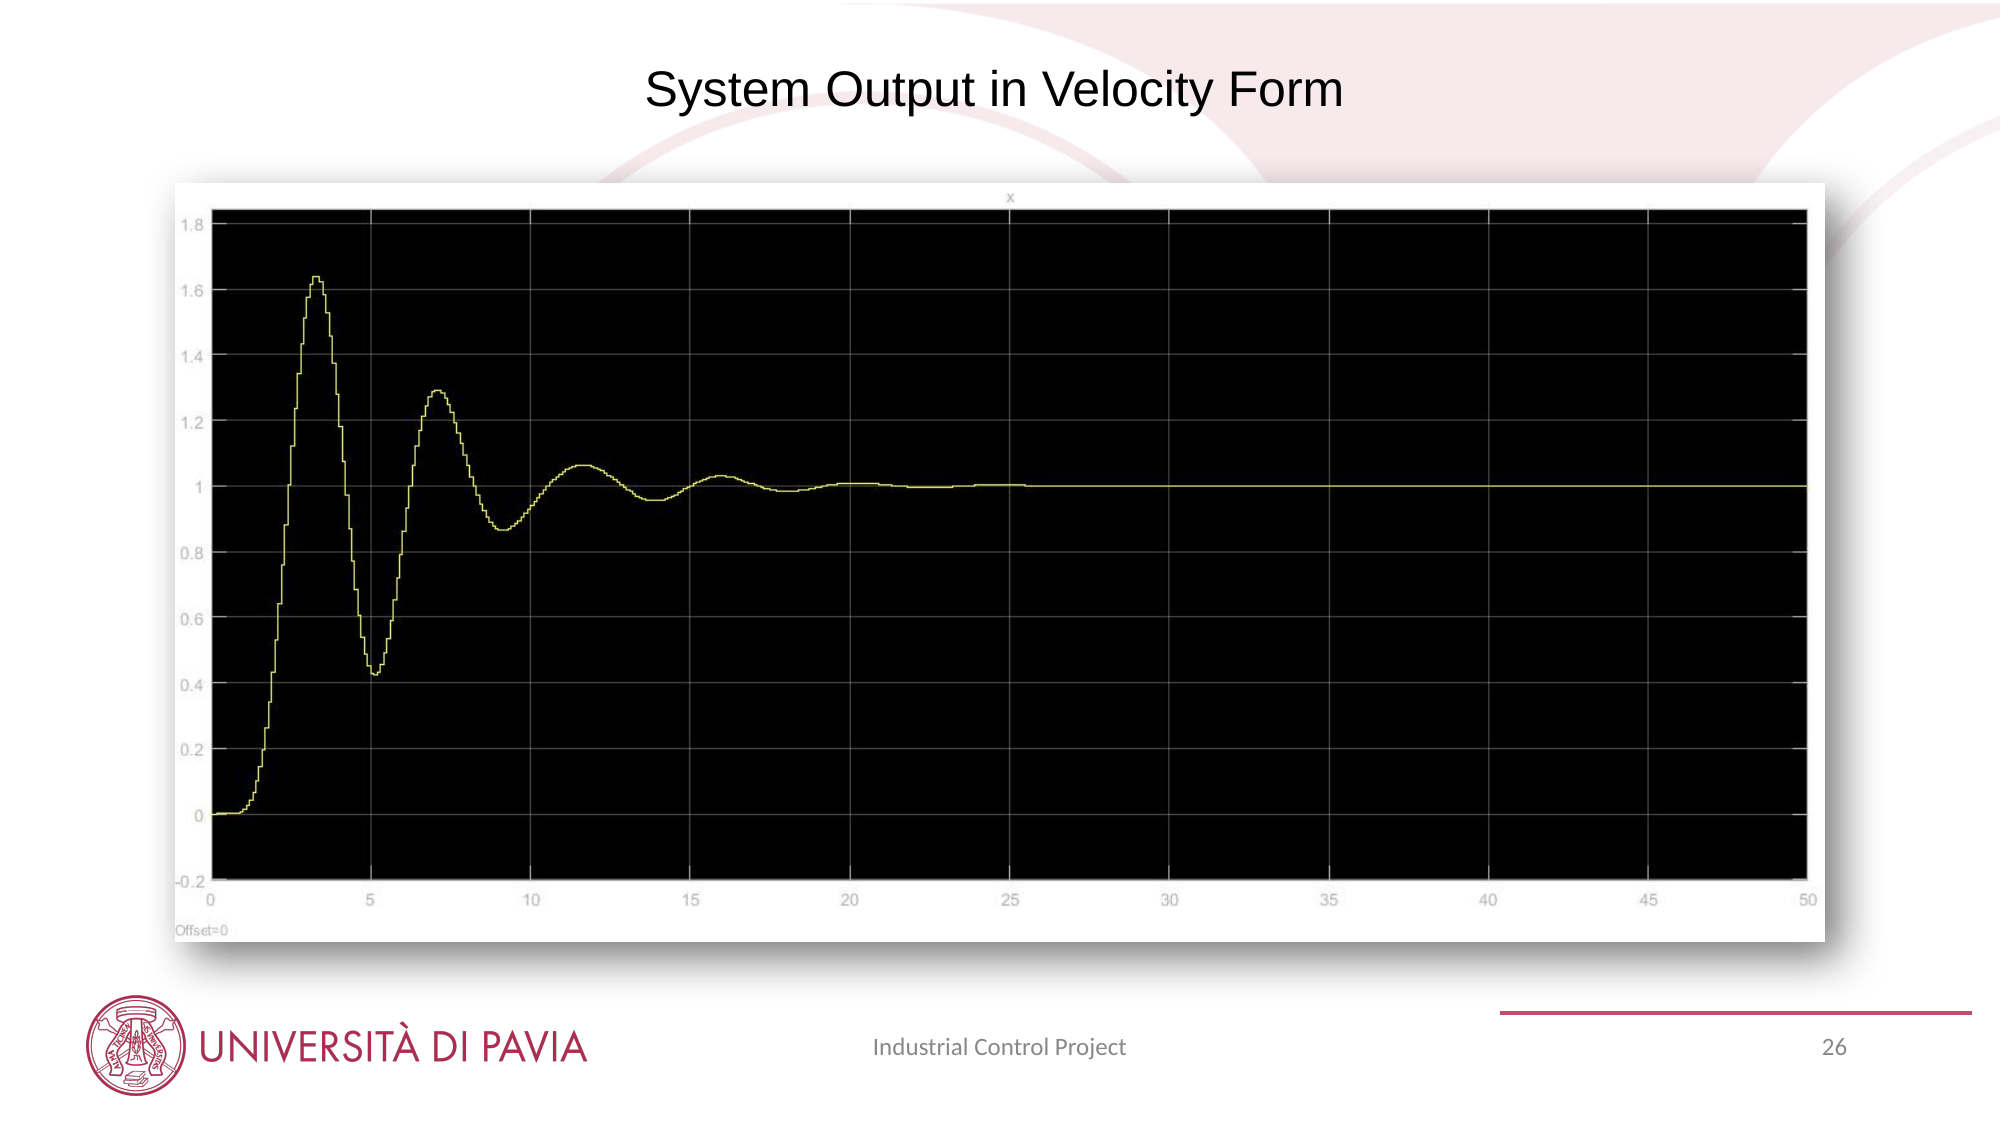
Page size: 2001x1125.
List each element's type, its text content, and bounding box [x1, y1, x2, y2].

footer Industrial Control Project [662, 1015, 1338, 1076]
text_box System Output in Velocity Form [629, 49, 1396, 125]
picture [0, 0, 2001, 1125]
slide_number 26 [1412, 1015, 1863, 1076]
